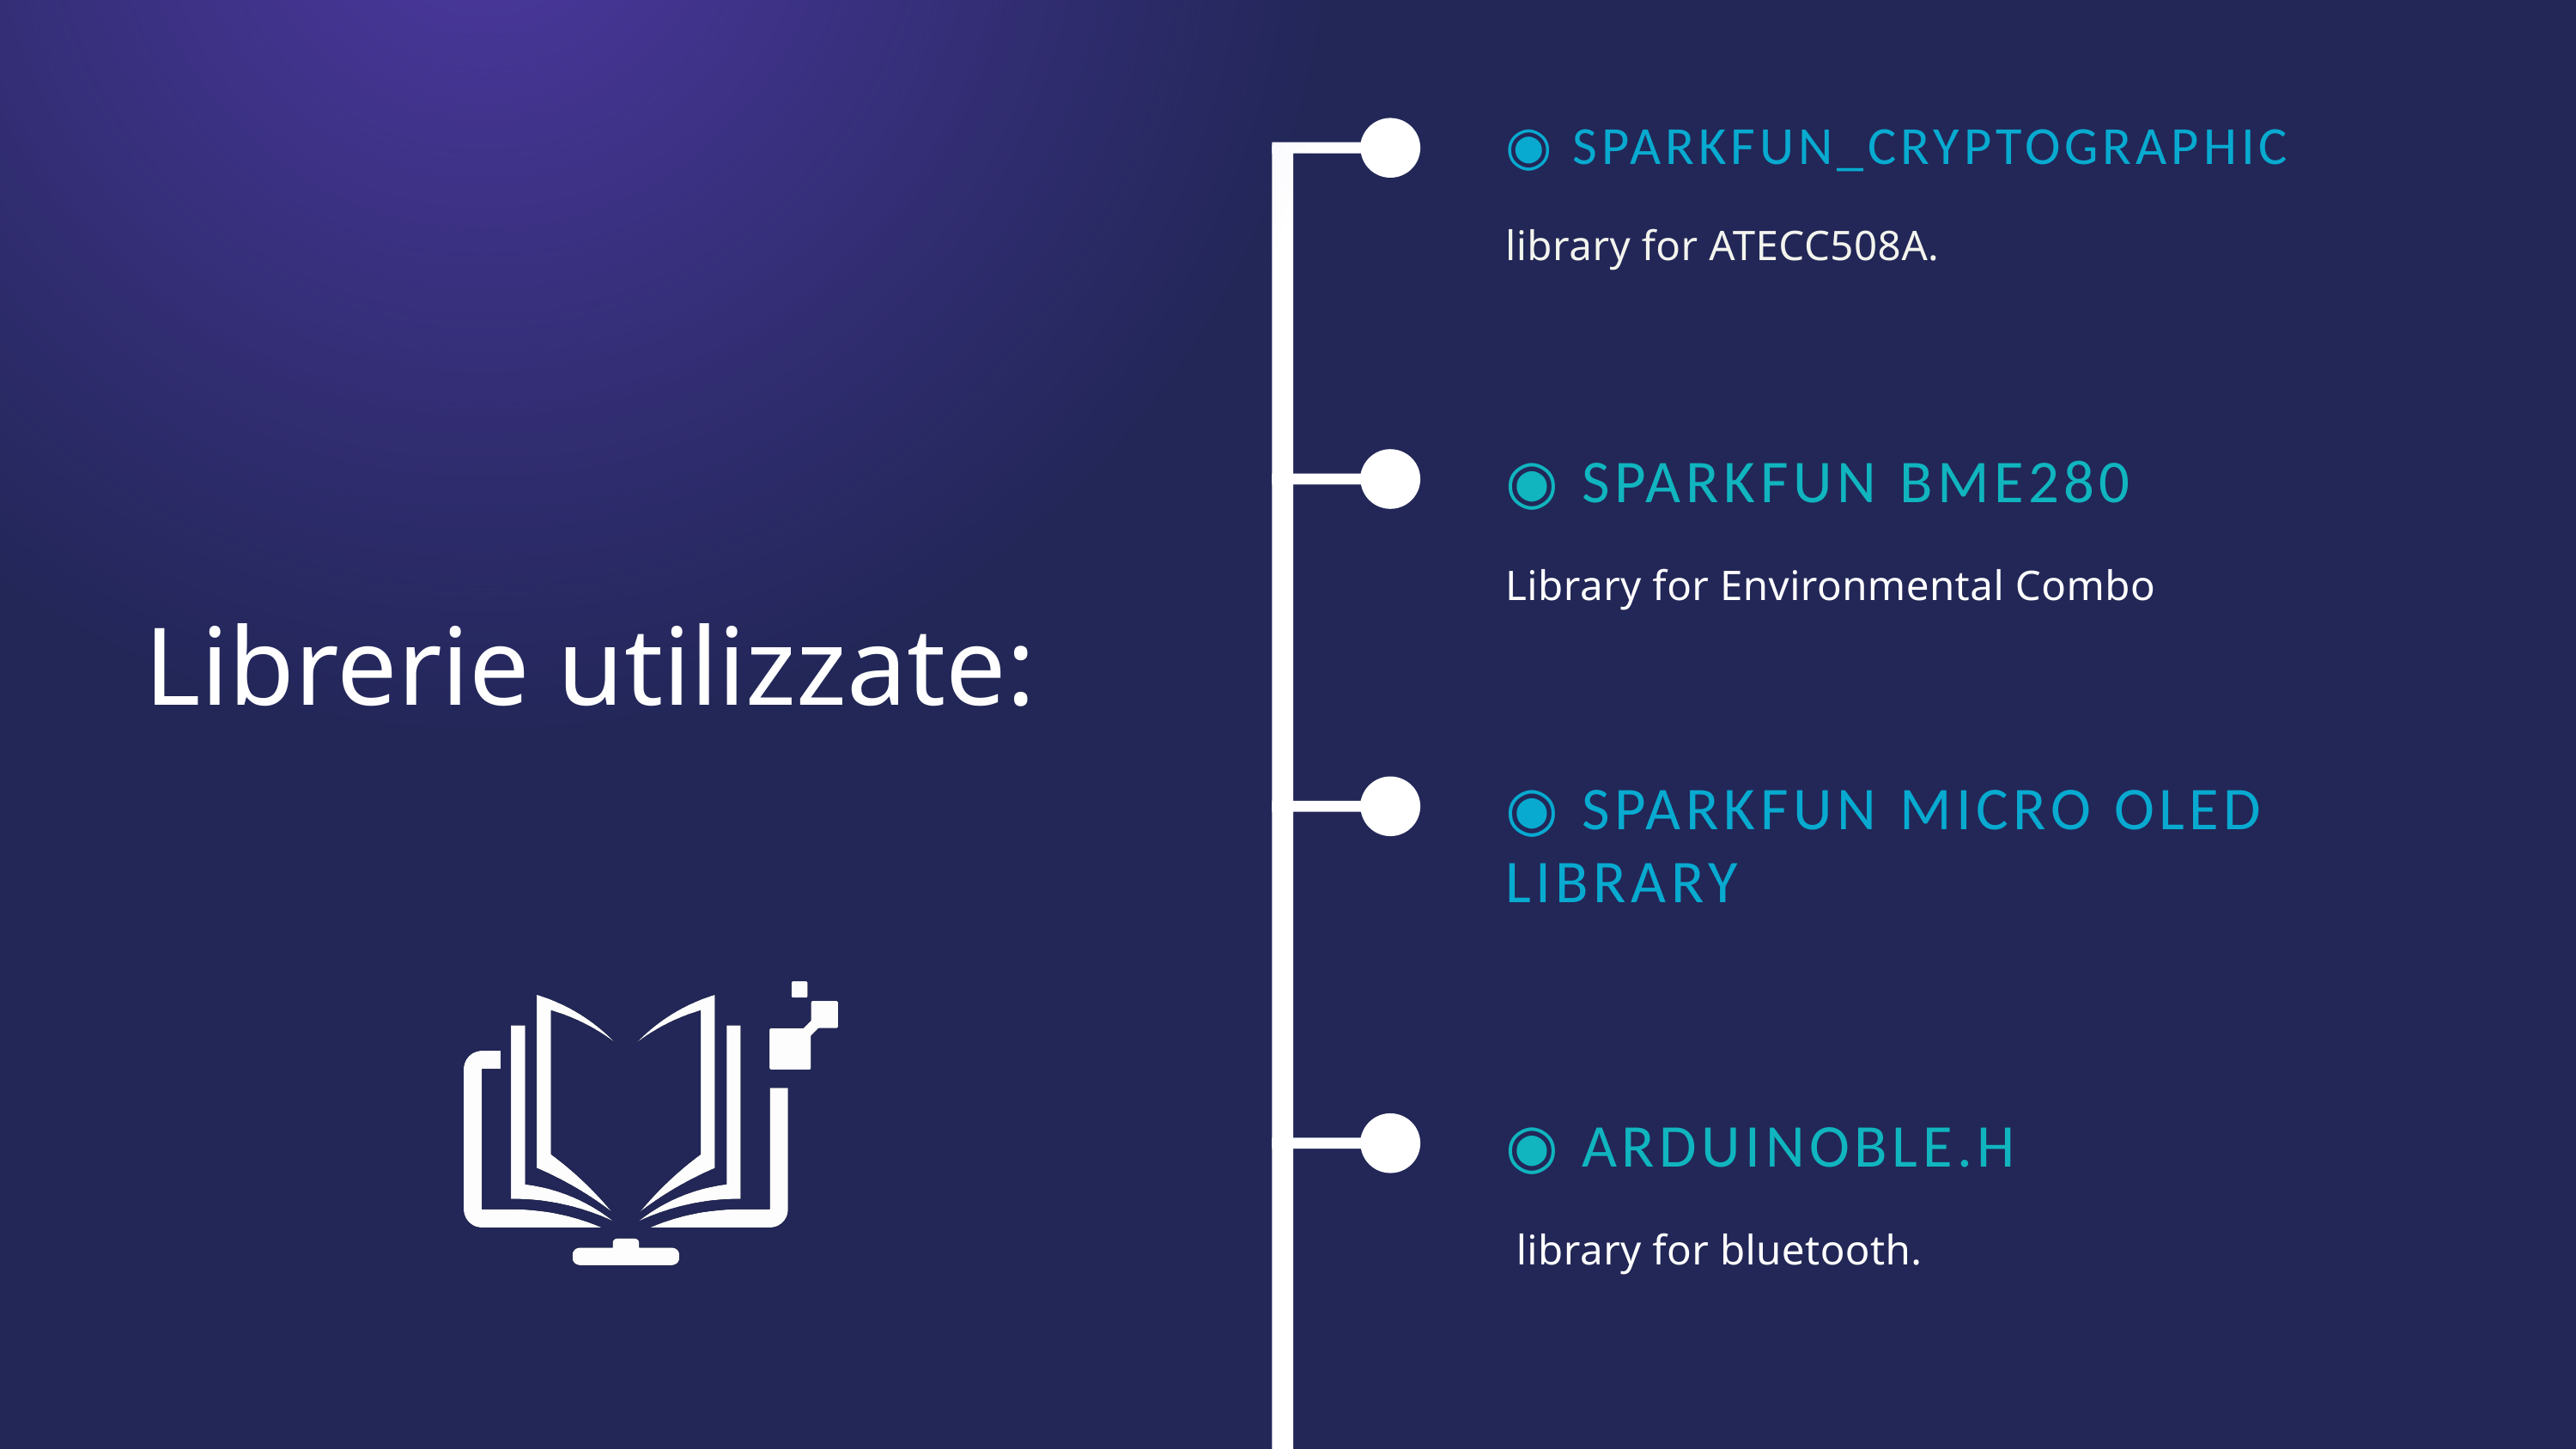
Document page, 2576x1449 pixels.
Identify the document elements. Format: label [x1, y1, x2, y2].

text_box [1272, 1187, 1294, 1449]
picture [463, 981, 838, 1265]
text_box [1504, 110, 2448, 264]
text_box [1504, 1106, 2448, 1282]
text_box [1272, 853, 1294, 1104]
text_box [1504, 441, 2448, 618]
picture [0, 0, 1447, 844]
text_box [1504, 768, 2448, 1018]
text_box [1272, 1106, 1421, 1181]
